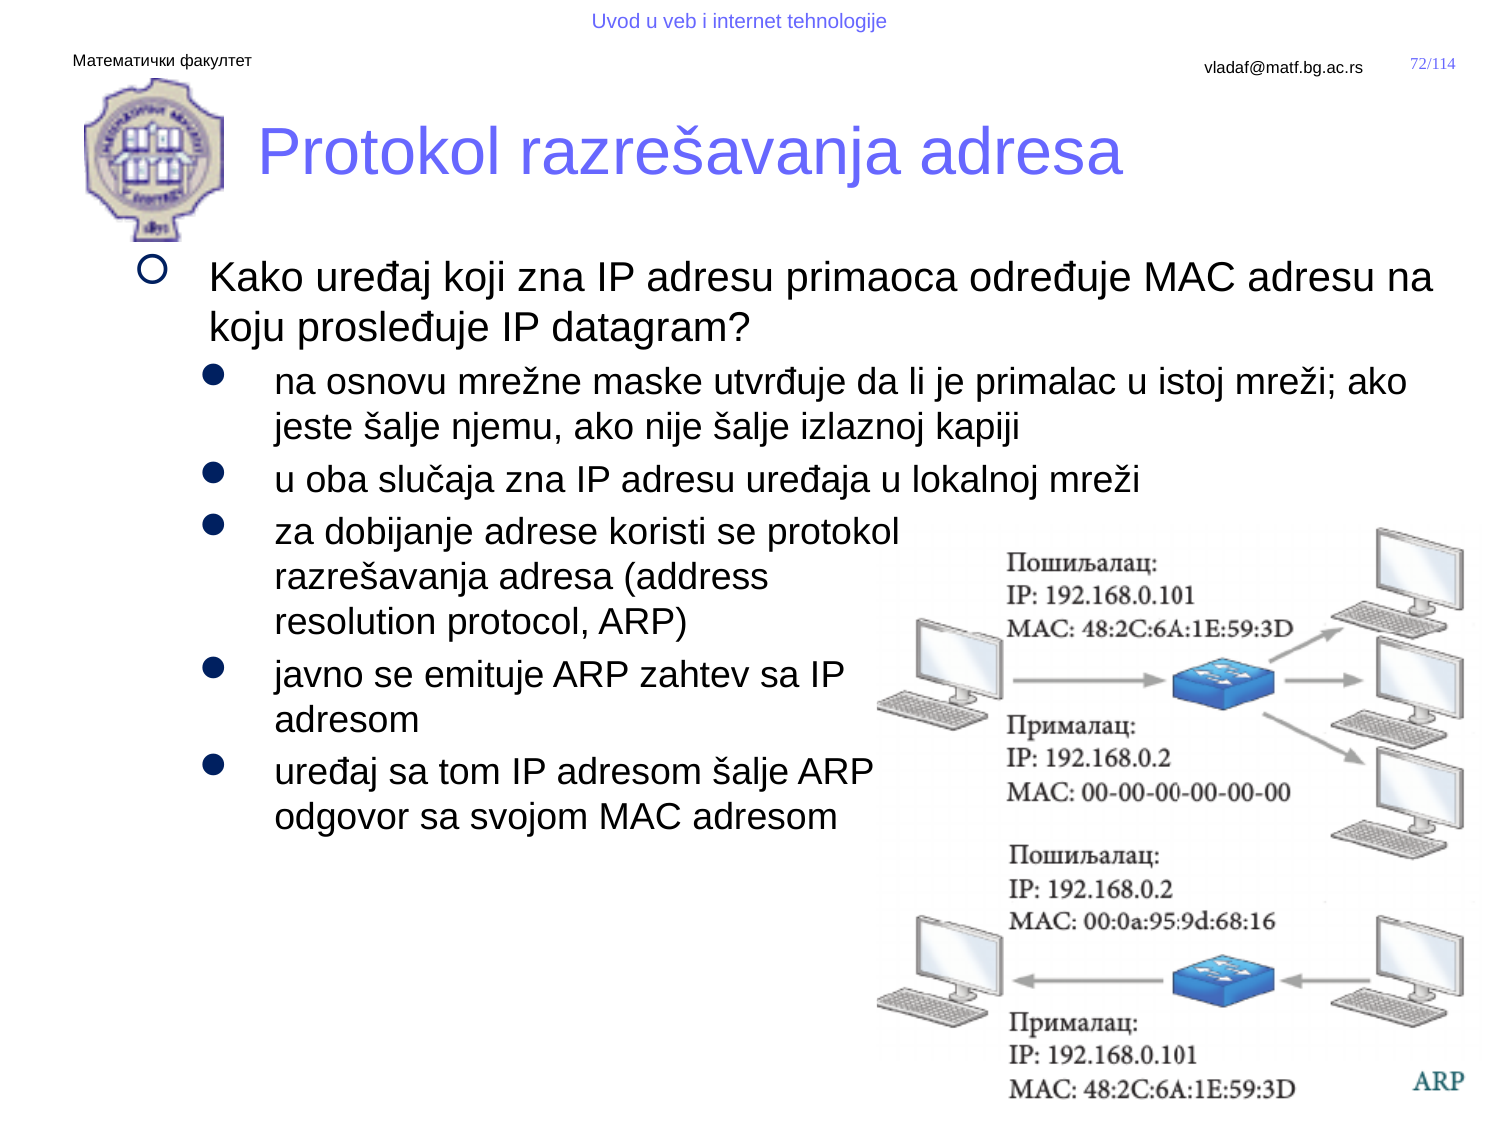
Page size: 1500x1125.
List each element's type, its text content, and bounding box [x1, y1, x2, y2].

list Kako uređaj koji zna IP adresu primaoca određuje MAC adresu na koju prosleđuje IP datagram? na osnovu mrežne maske utvrđuje da li je primalac u istoj mreži; ako jeste šalje njemu, ako nije šalje izlaznoj kapiji u oba slučaja zna IP adresu uređaja u lokalnoj mreži za dobijanje adrese koristi se protokol razrešavanja adresa (address resolution protocol, ARP) javno se emituje ARP zahtev sa IP adresom uređaj sa tom IP adresom šalje ARP odgovor sa svojom MAC adresom [53, 242, 1483, 598]
picture [876, 523, 1486, 1113]
picture [84, 78, 224, 242]
title Protokol razrešavanja adresa [242, 54, 1483, 242]
